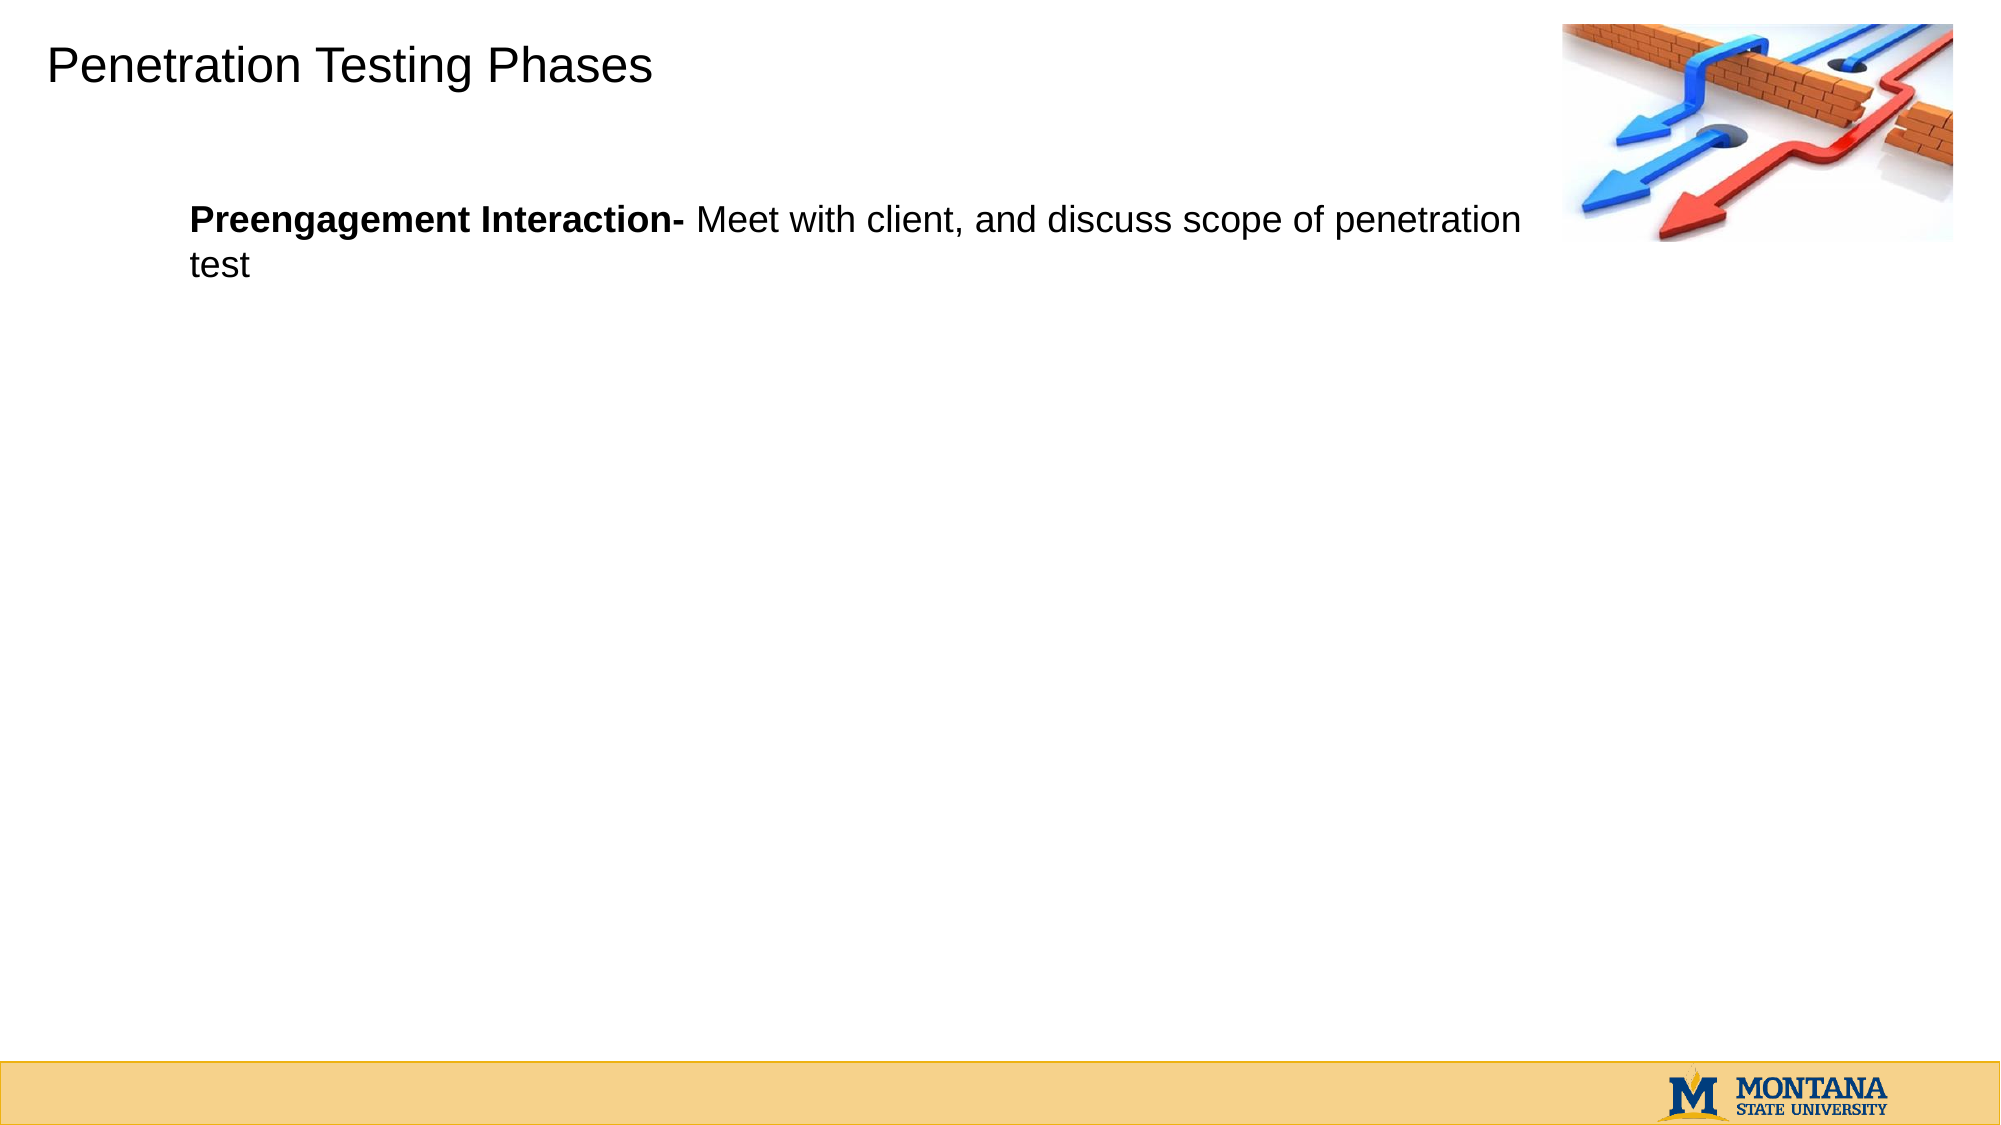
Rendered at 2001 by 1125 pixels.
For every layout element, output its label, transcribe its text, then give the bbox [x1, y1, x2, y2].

text_box Preengagement Interaction- Meet with client, and discuss scope of penetration test [174, 187, 1538, 293]
text_box Penetration Testing Phases [31, 24, 669, 100]
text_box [0, 1060, 1658, 1125]
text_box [1885, 1060, 2000, 1125]
picture [1656, 1062, 1888, 1123]
picture [1562, 24, 1954, 242]
